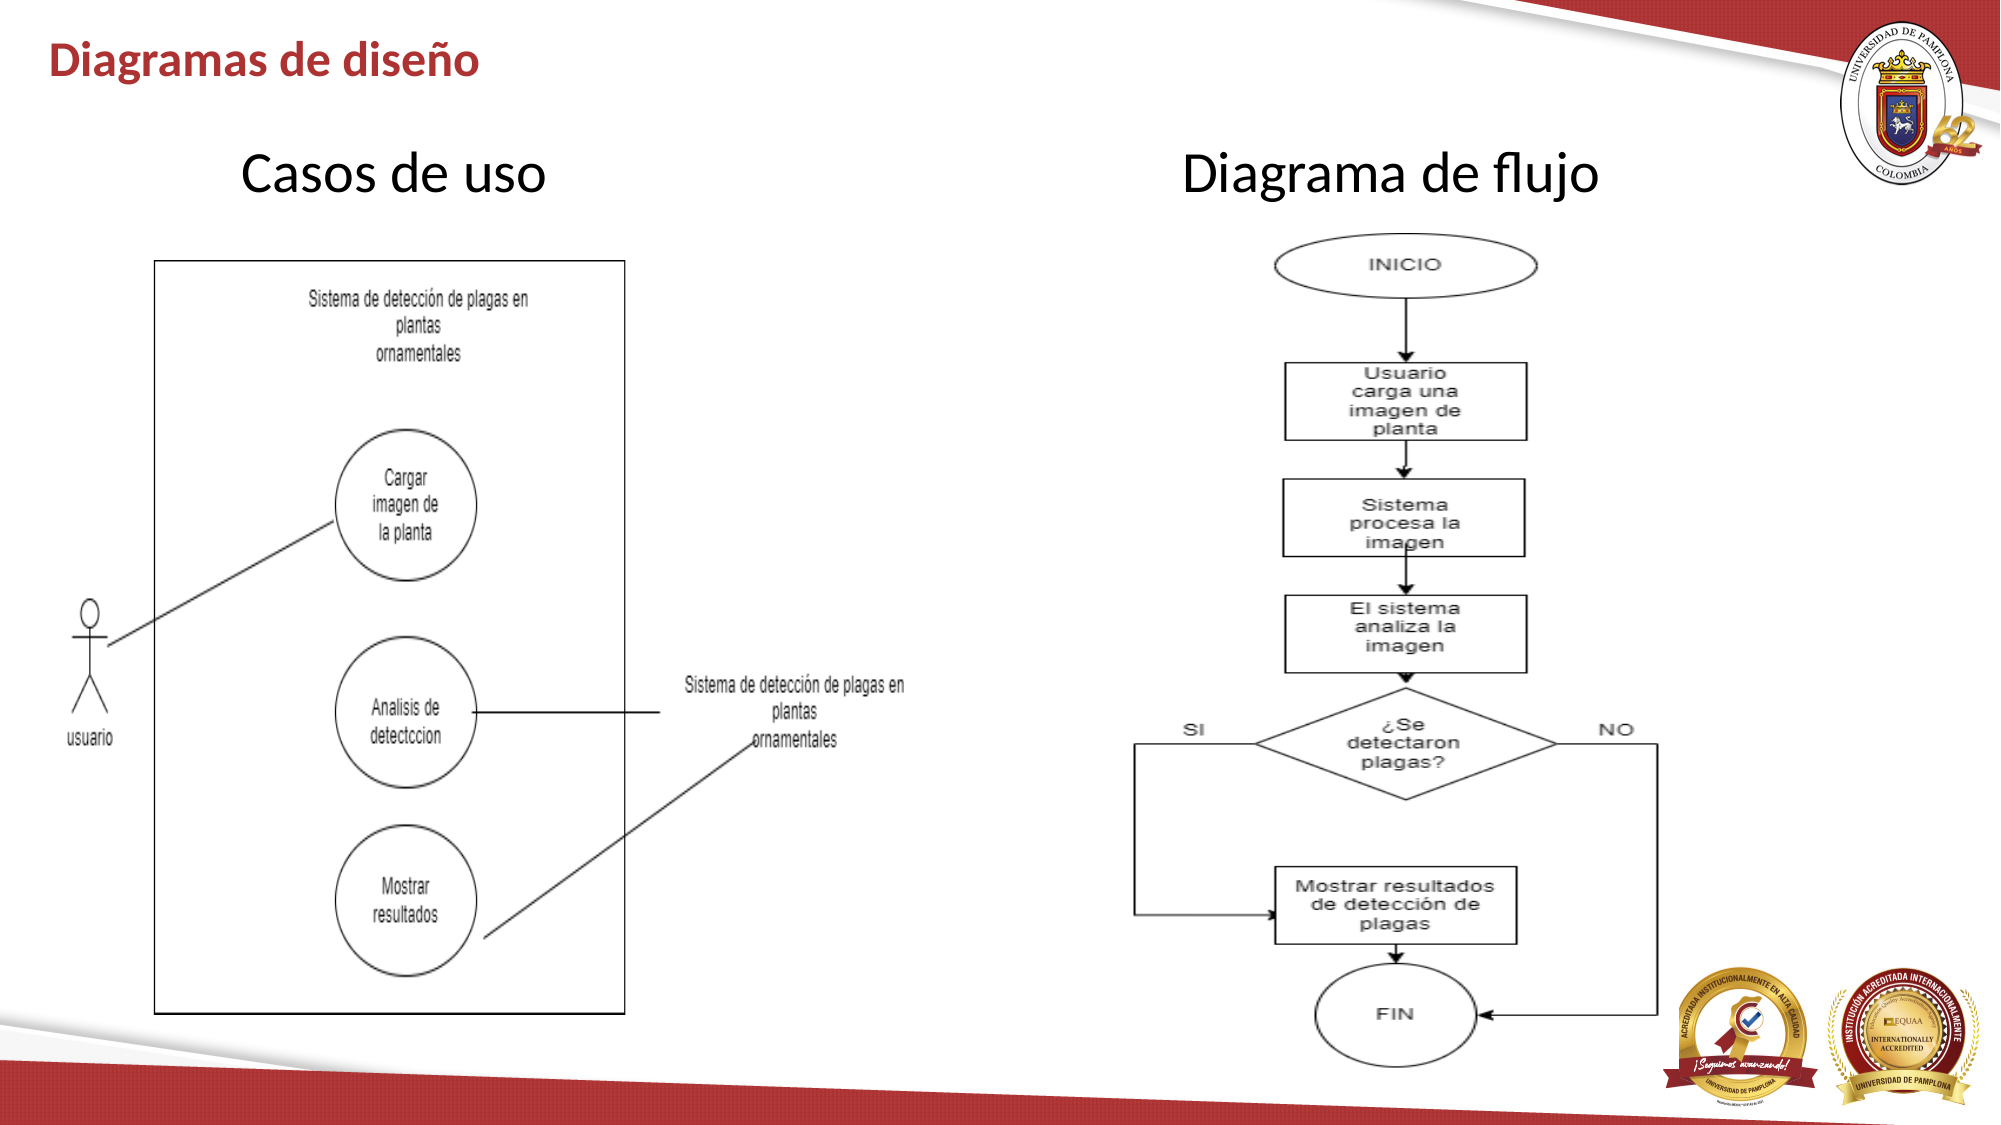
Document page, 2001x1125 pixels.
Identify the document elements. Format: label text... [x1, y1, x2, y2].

picture [0, 0, 2000, 1125]
list Casos de uso Diagrama de flujo [67, 134, 1861, 961]
title Diagramas de diseño [33, 26, 1759, 188]
